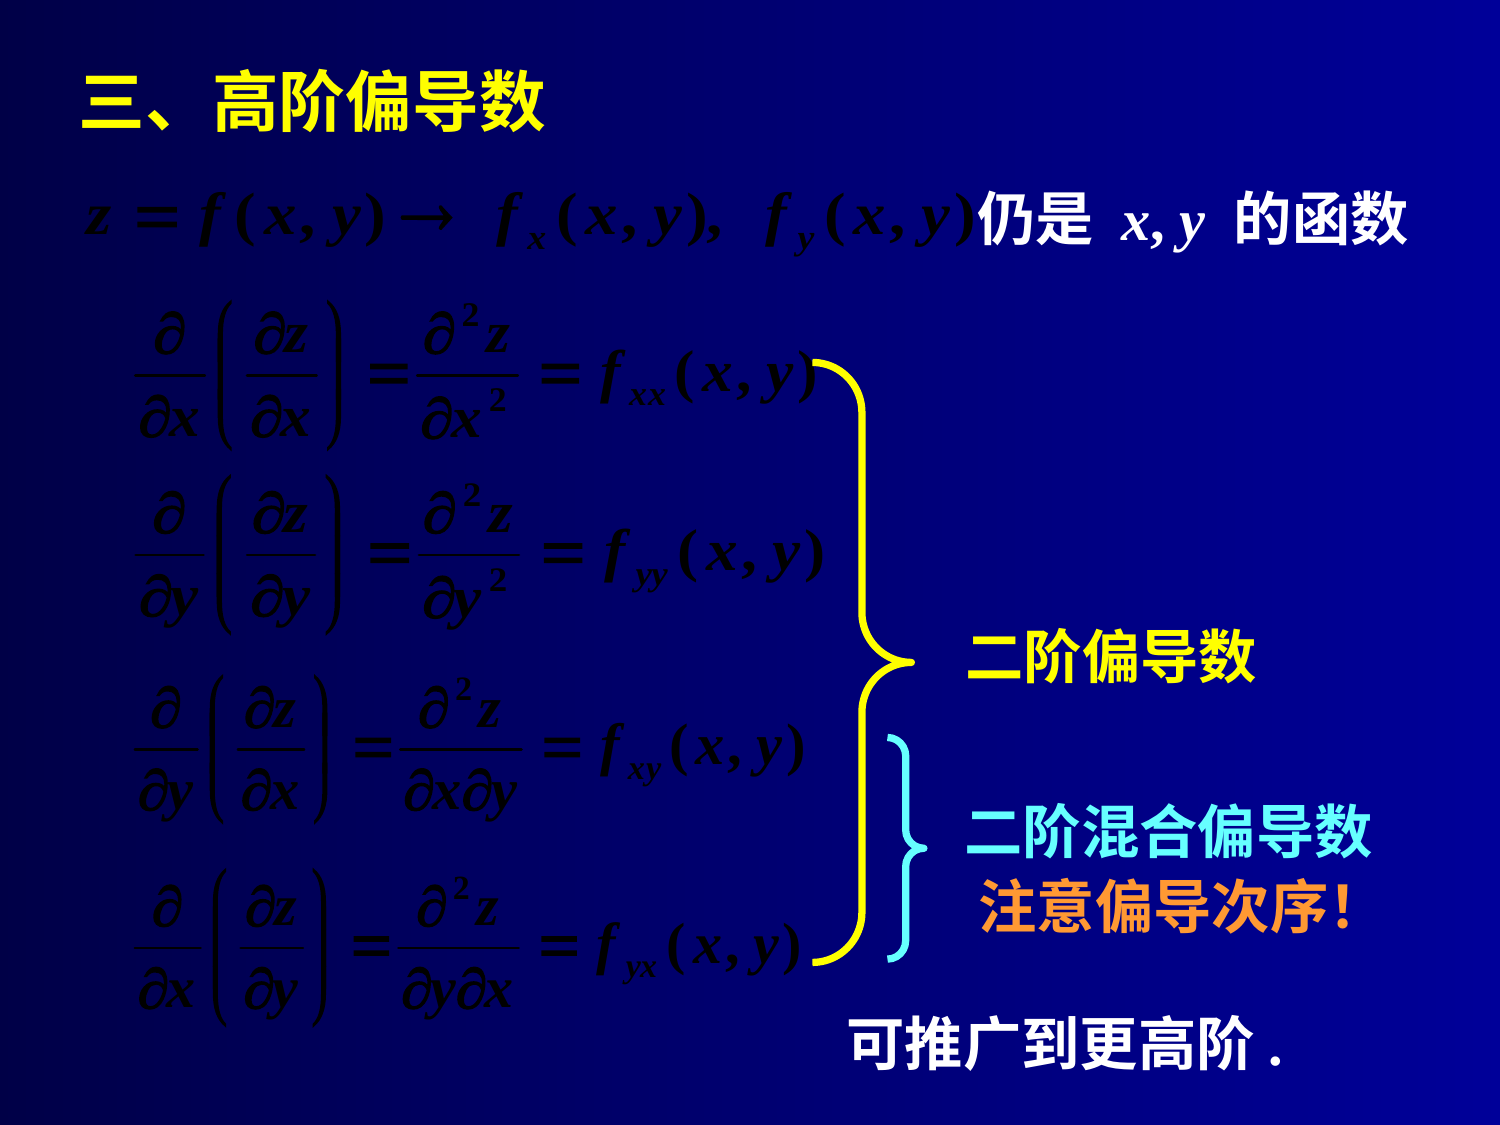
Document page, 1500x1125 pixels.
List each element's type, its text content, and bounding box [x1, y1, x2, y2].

text_box 二阶偏导数 [951, 612, 1272, 698]
text_box 二阶混合偏导数 [949, 787, 1422, 873]
text_box 仍是 x, y 的函数 [984, 174, 1424, 260]
text_box [887, 737, 924, 960]
text_box 可推广到更高阶. [832, 999, 1298, 1085]
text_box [124, 287, 826, 461]
text_box 注意偏导次序！ [963, 862, 1402, 948]
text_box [124, 856, 813, 1037]
title 三、高阶偏导数 [62, 62, 563, 138]
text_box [74, 174, 984, 270]
text_box [812, 365, 912, 963]
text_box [124, 462, 838, 645]
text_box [124, 662, 813, 834]
